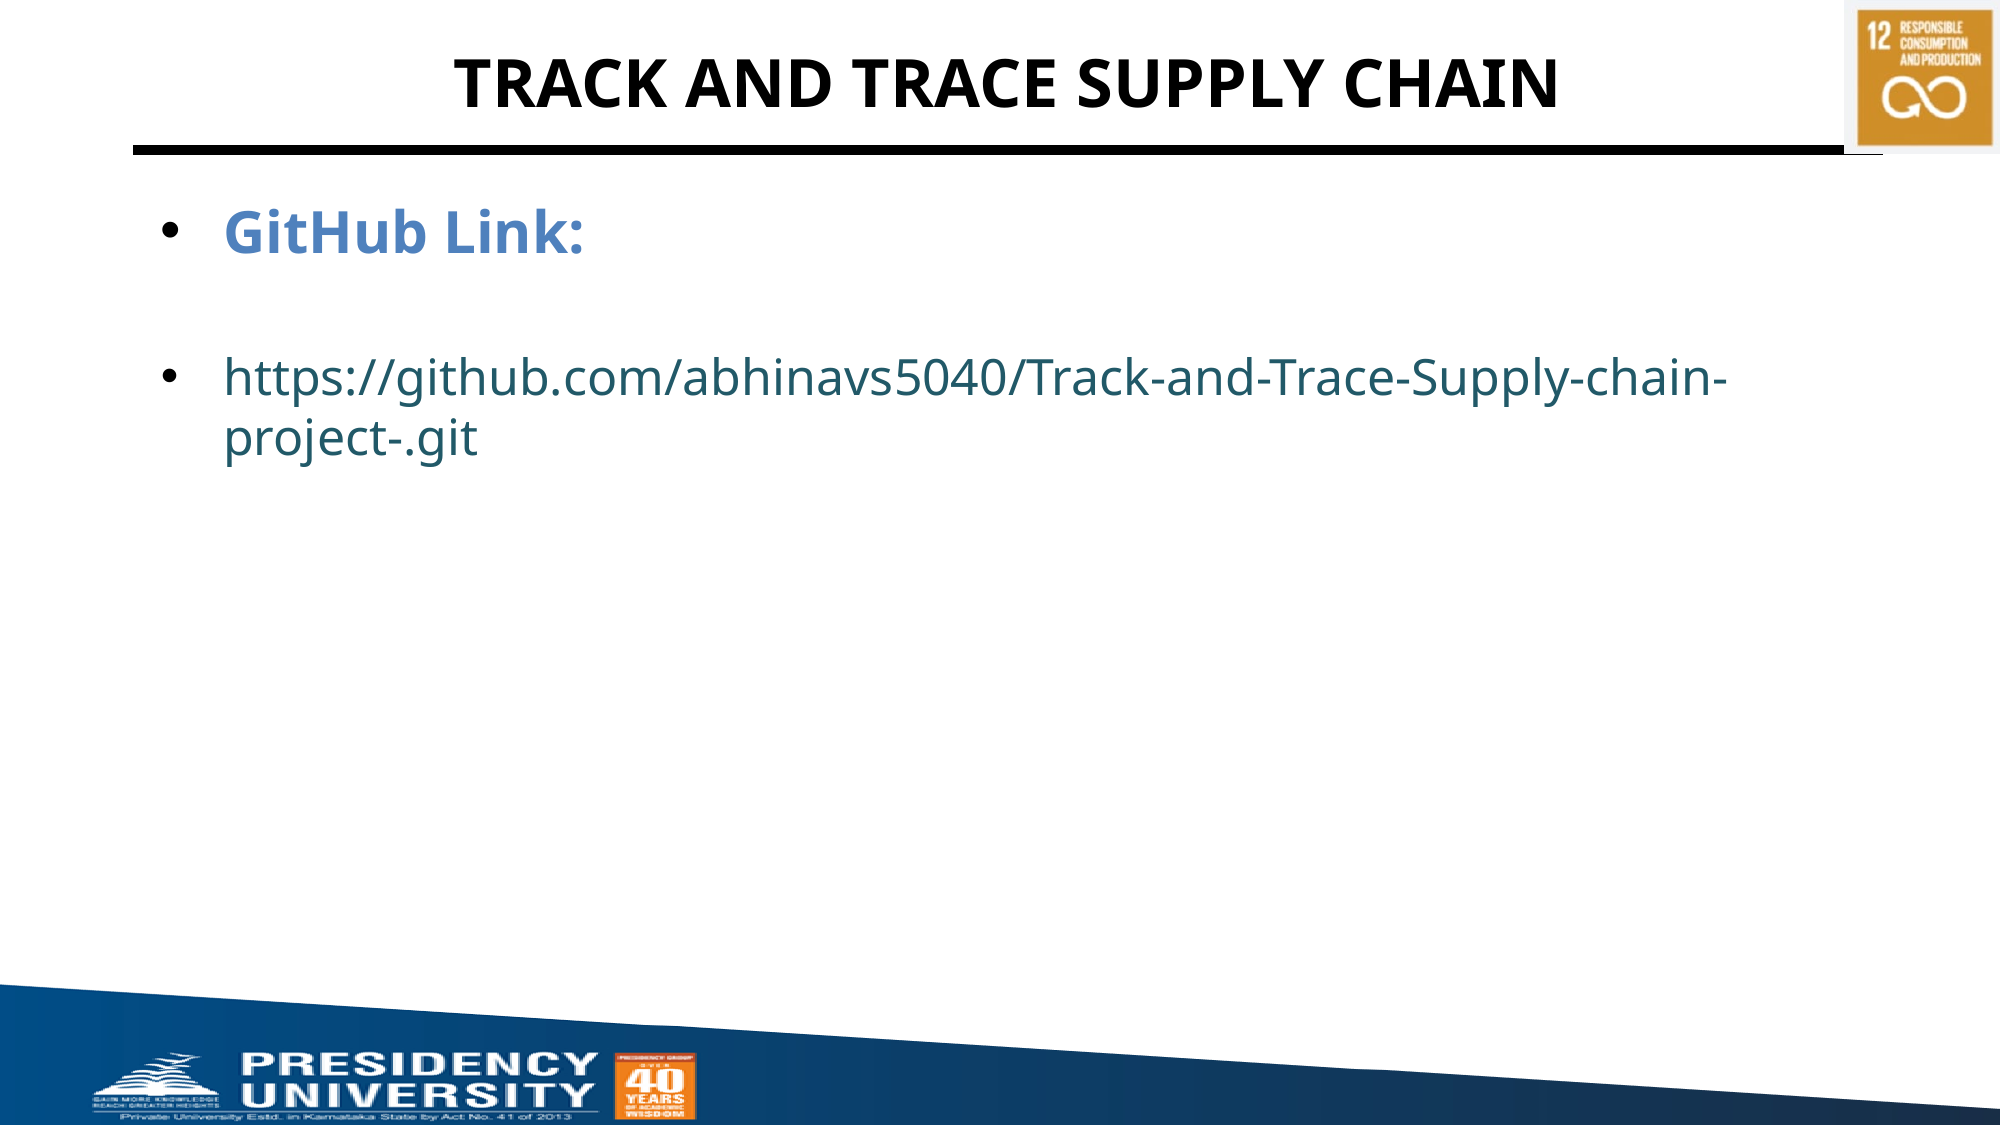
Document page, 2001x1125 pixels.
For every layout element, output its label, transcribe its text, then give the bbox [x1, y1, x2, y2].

list GitHub Link: https://github.com/abhinavs5040/Track-and-Trace-Supply-chain-project-.git [133, 187, 1884, 1000]
title TRACK AND TRACE SUPPLY CHAIN [133, 40, 1838, 121]
picture [0, 982, 2000, 1125]
picture [1844, 0, 2000, 155]
